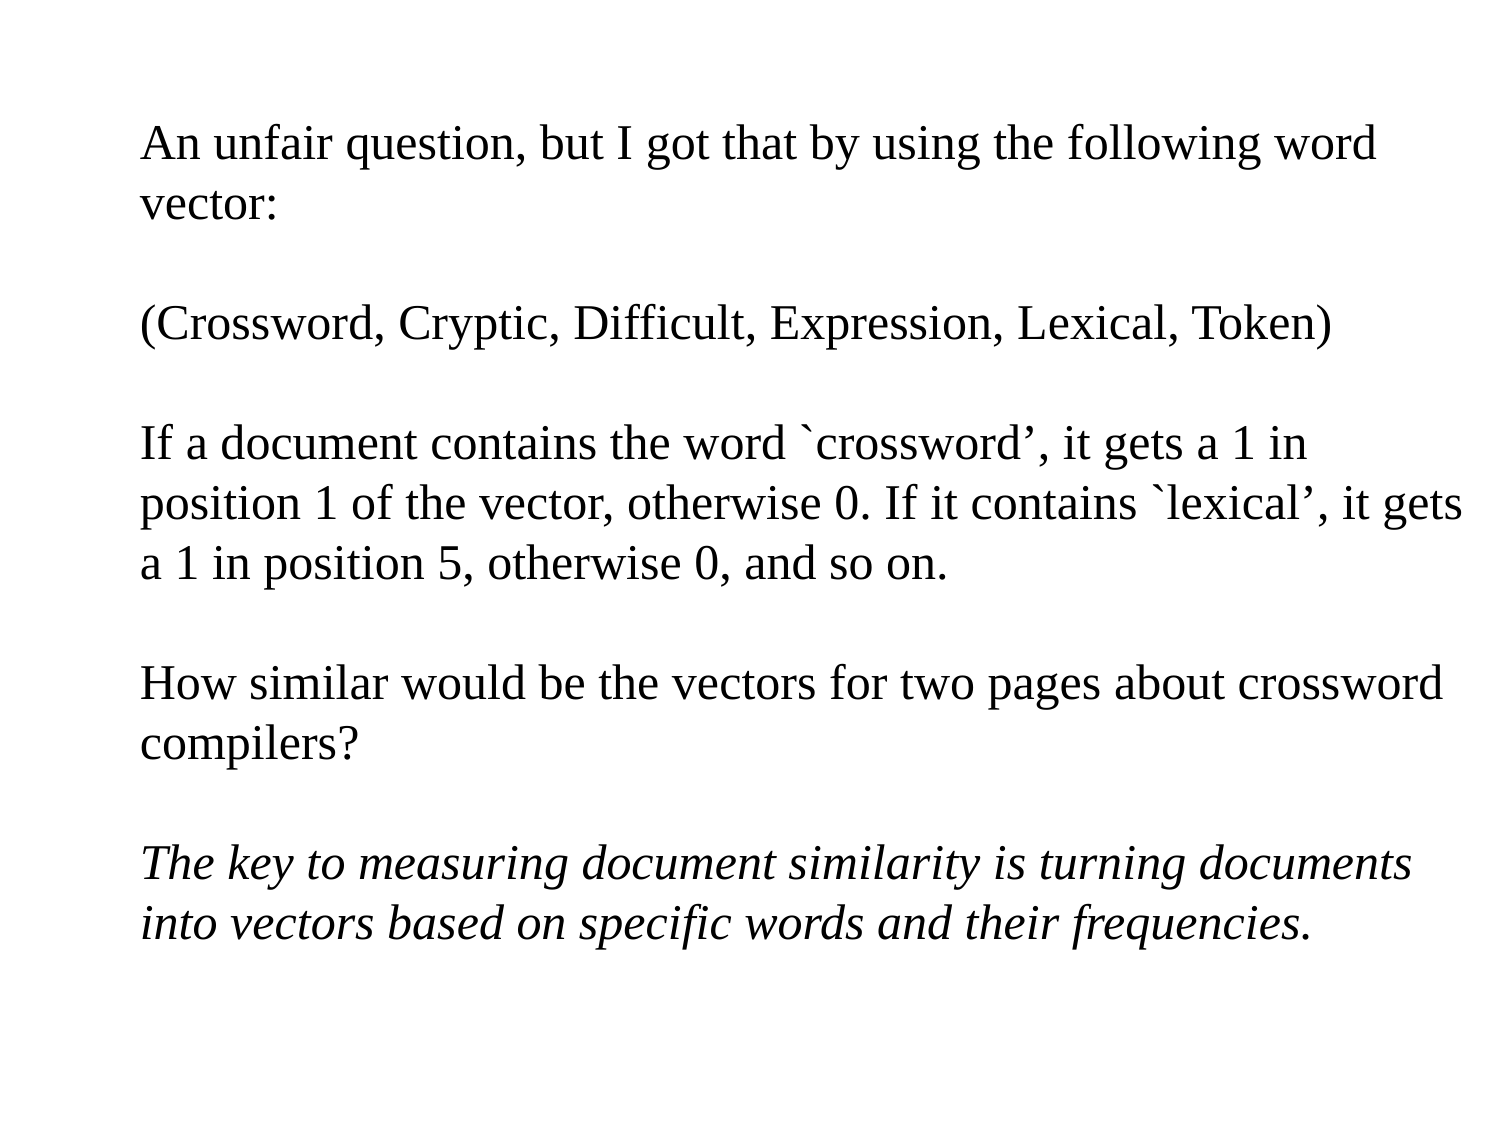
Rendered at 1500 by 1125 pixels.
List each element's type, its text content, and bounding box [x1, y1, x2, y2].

text_box An unfair question, but I got that by using the following word vector: (Crossword, Cryptic, Difficult, Expression, Lexical, Token) If a document contains the word `crossword’, it gets a 1 in position 1 of the vector, otherwise 0. If it contains `lexical’, it gets a 1 in position 5, otherwise 0, and so on. How similar would be the vectors for two pages about crossword compilers? The key to measuring document similarity is turning documents into vectors based on specific words and their frequencies. [124, 101, 1488, 957]
